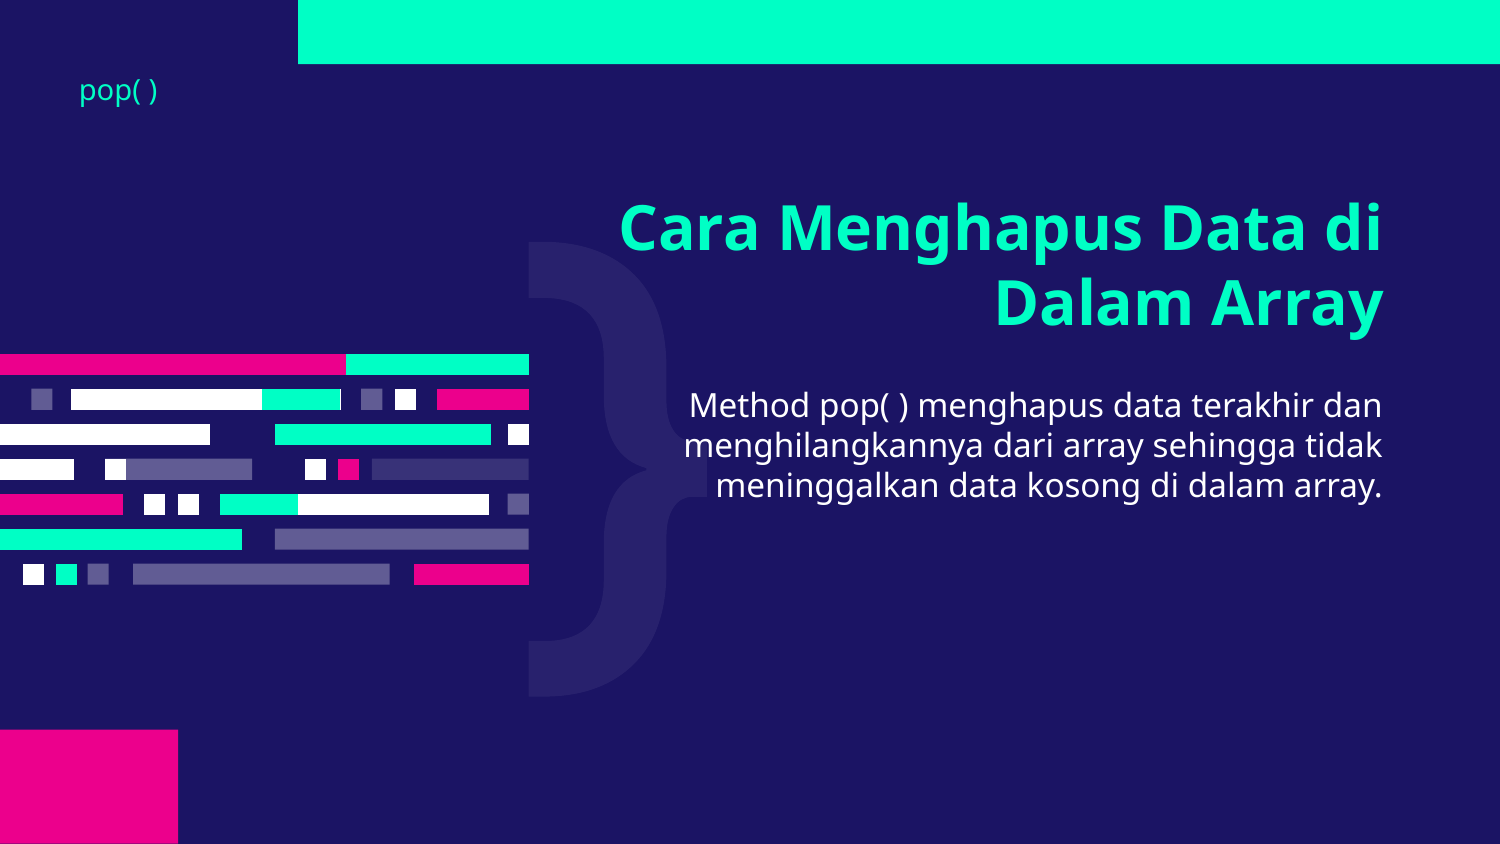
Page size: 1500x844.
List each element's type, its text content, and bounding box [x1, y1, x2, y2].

title Cara Menghapus Data di Dalam Array [572, 173, 1399, 283]
text_box pop( ) [32, 55, 204, 122]
list Method pop( ) menghapus data terakhir dan menghilangkannya dari array sehingga tidak meninggalkan data kosong di dalam array. [461, 369, 1399, 812]
